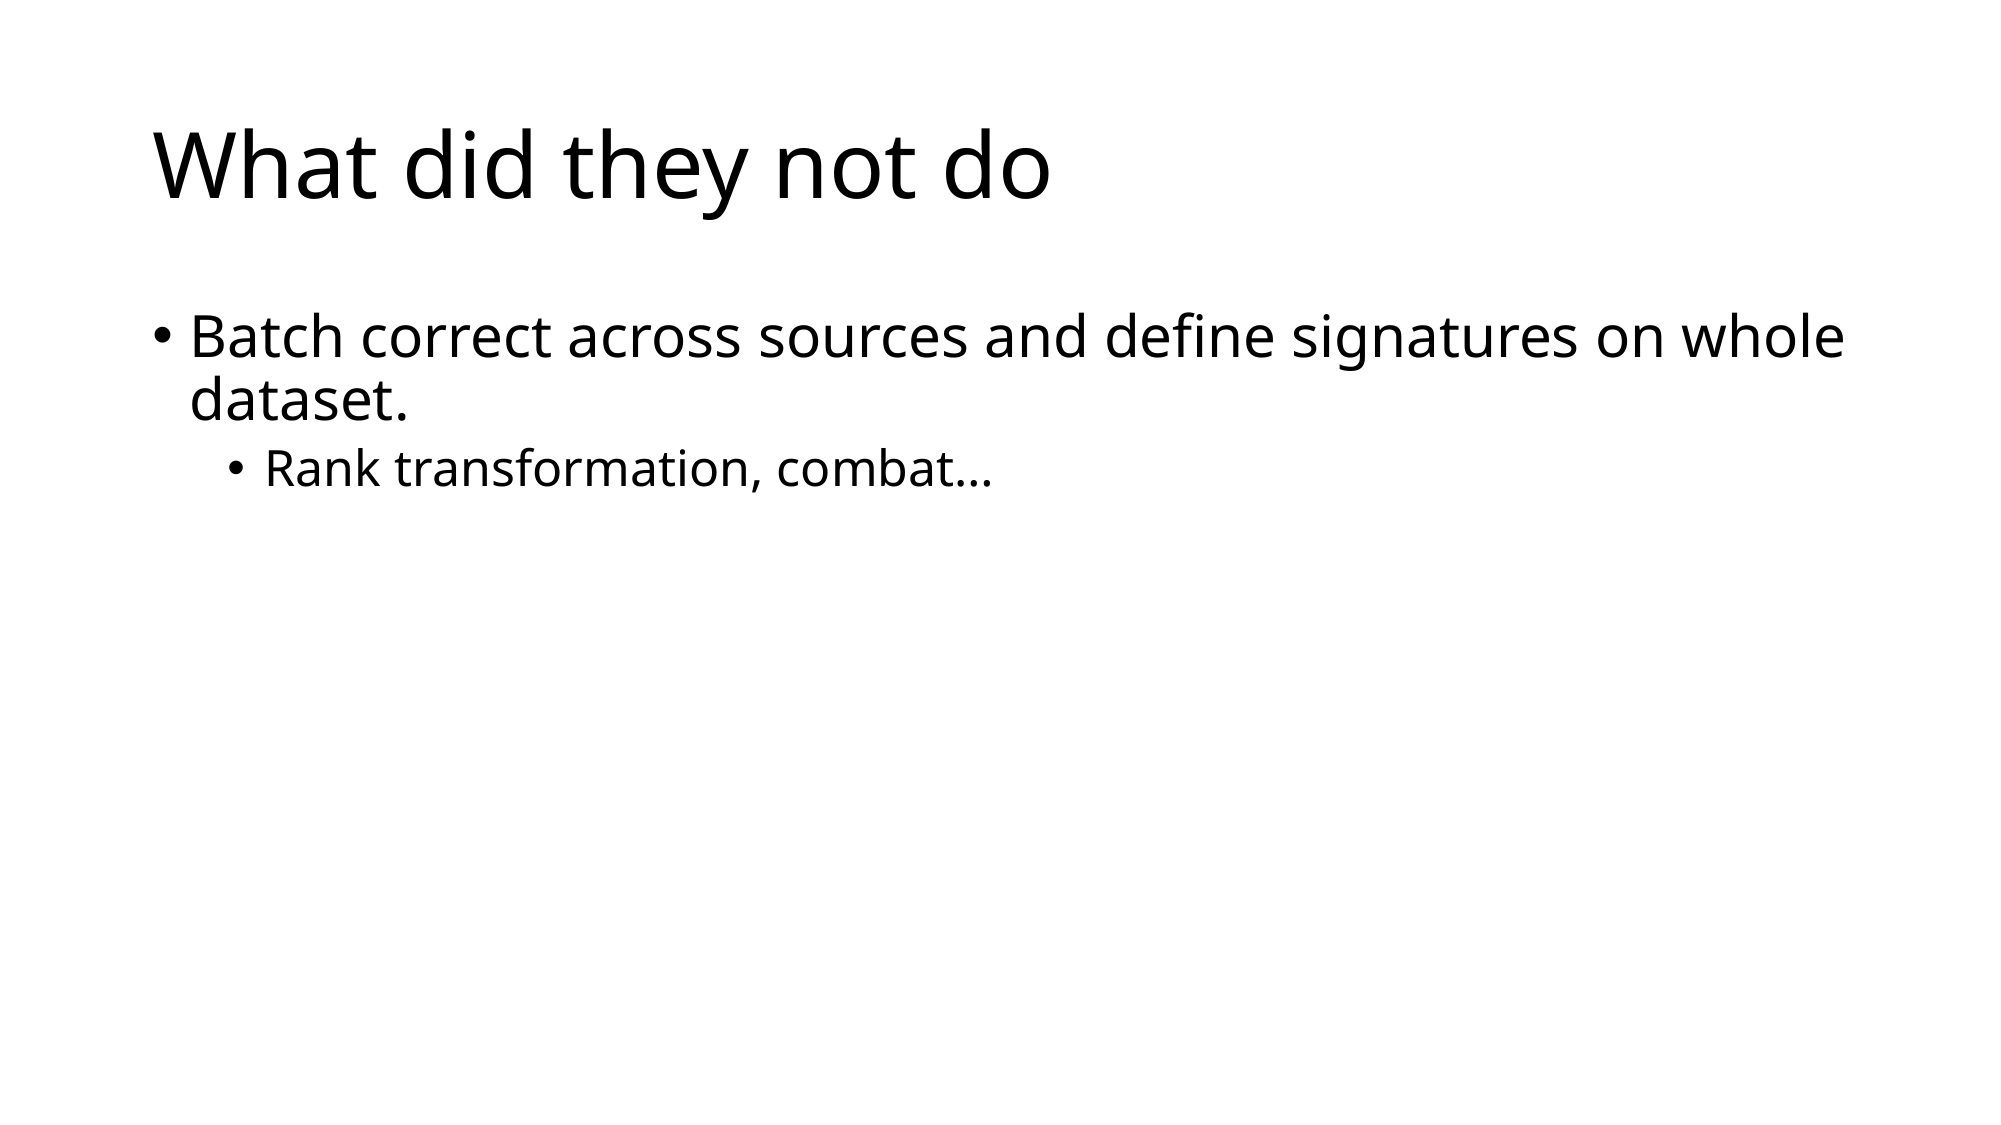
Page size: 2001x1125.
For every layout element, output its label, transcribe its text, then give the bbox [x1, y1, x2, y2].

list Batch correct across sources and define signatures on whole dataset. Rank transformation, combat… [137, 299, 1863, 1014]
title What did they not do [137, 59, 1863, 278]
